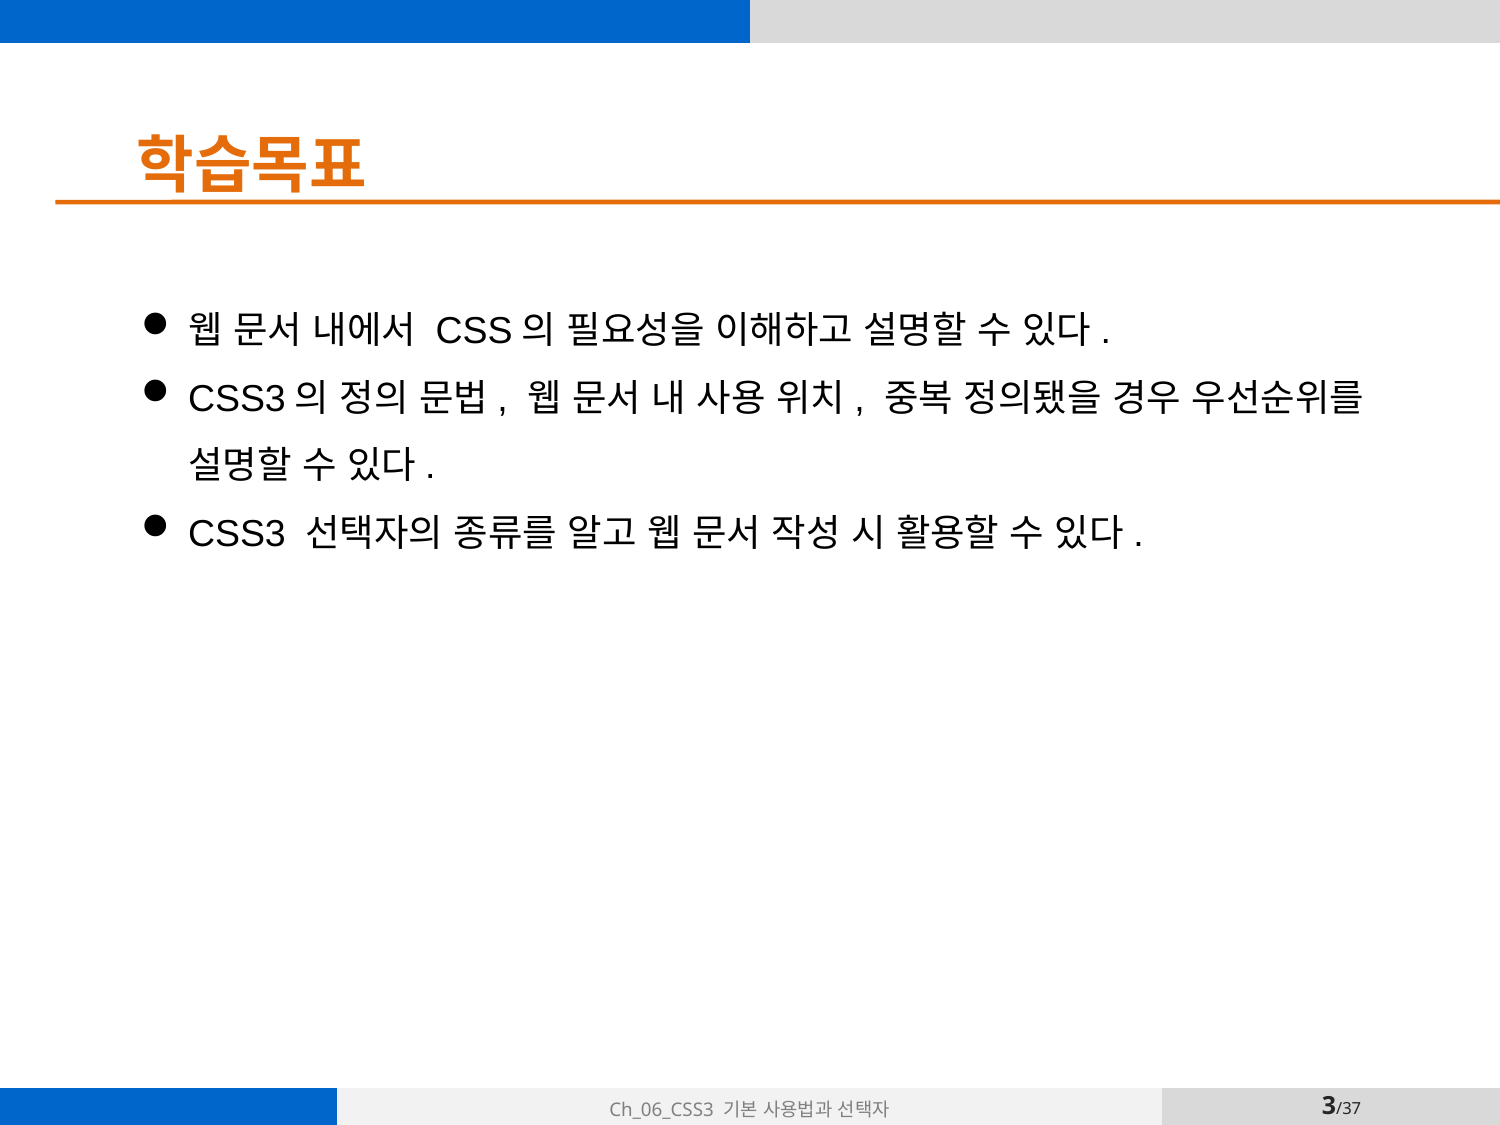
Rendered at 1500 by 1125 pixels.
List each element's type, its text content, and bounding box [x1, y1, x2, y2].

text_box 학습목표 [90, 113, 733, 203]
text_box 웹 문서 내에서 CSS의 필요성을 이해하고 설명할 수 있다. CSS3의 정의 문법, 웹 문서 내 사용 위치, 중복 정의됐을 경우 우선순위를 설명할 수 있다. CSS3 선택자의 종류를 알고 웹 문서 작성 시 활용할 수 있다. [90, 255, 1434, 681]
